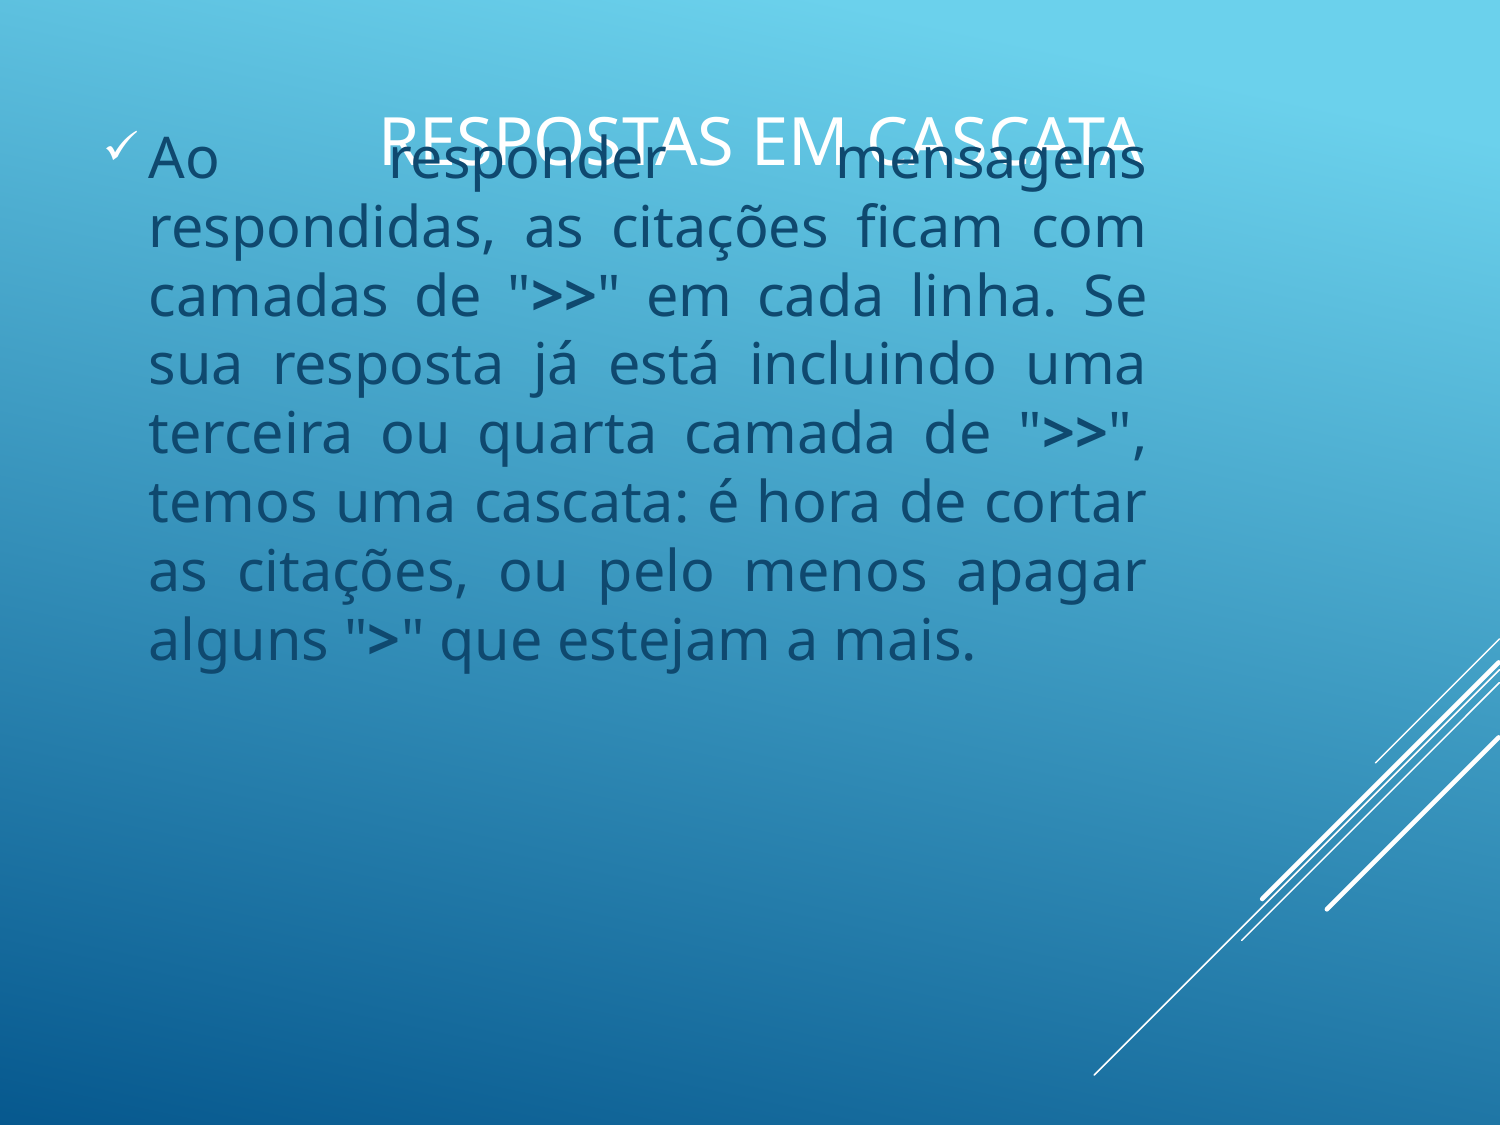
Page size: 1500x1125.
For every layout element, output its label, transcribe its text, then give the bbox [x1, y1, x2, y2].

title Respostas em Cascata [363, 45, 1425, 233]
list Ao responder mensagens respondidas, as citações ficam com camadas de ">>" em cada linha. Se sua resposta já está incluindo uma terceira ou quarta camada de ">>", temos uma cascata: é hora de cortar as citações, ou pelo menos apagar alguns ">" que estejam a mais. [87, 87, 1163, 706]
